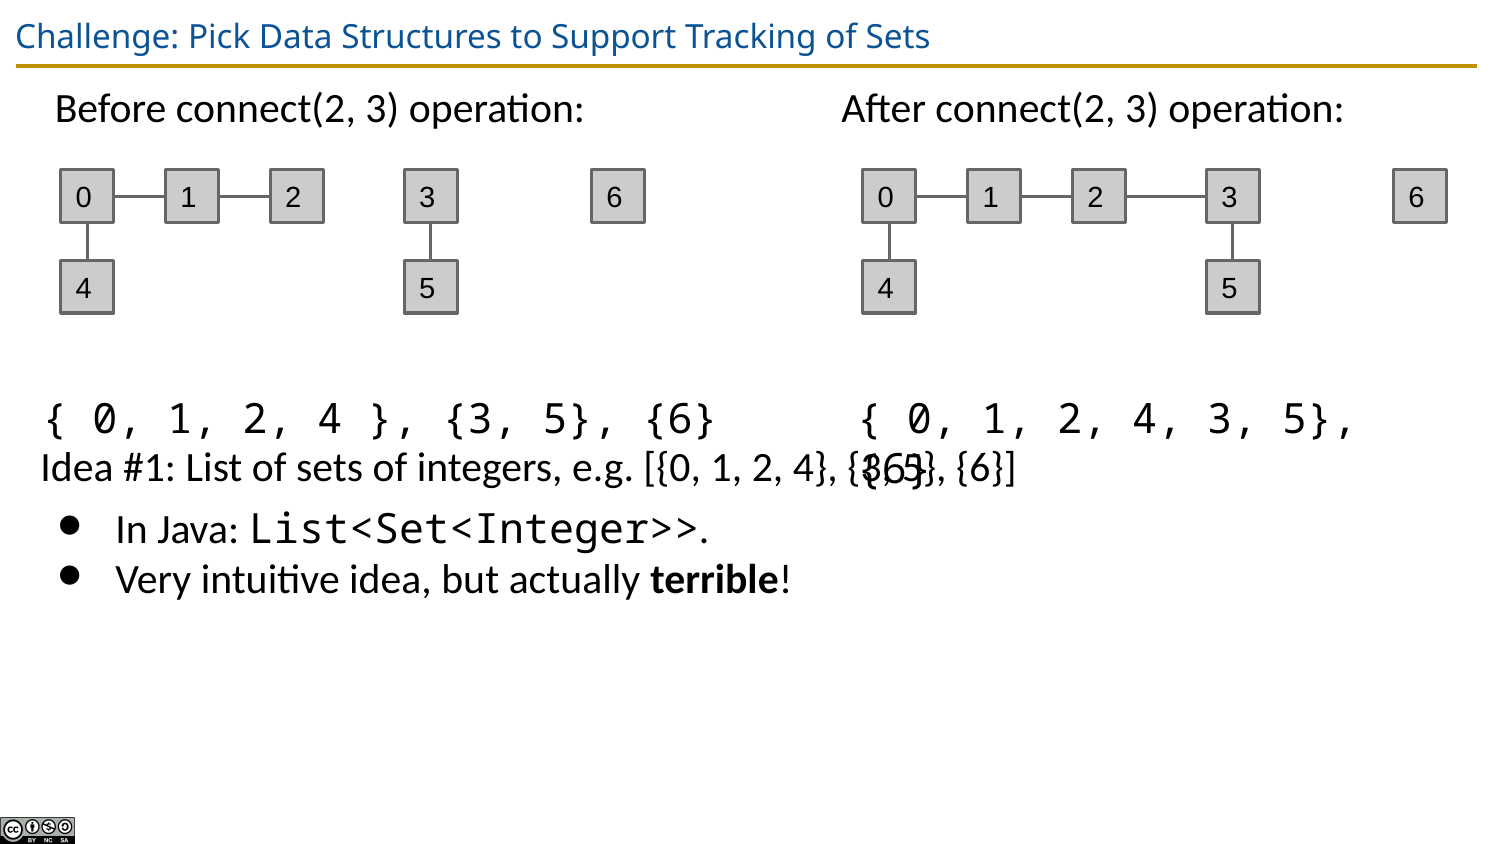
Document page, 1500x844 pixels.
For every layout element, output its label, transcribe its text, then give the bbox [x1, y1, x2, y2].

text_box 2 [1072, 169, 1126, 223]
picture [0, 817, 75, 844]
text_box 1 [165, 169, 219, 223]
text_box 2 [270, 169, 324, 223]
text_box 1 [967, 169, 1021, 223]
text_box 4 [60, 260, 114, 314]
text_box 0 [862, 169, 916, 223]
text_box 5 [1206, 260, 1260, 314]
text_box { 0, 1, 2, 4 }, {3, 5}, {6} [27, 376, 755, 424]
text_box 3 [1206, 169, 1260, 223]
text_box 0 [60, 169, 114, 223]
text_box Before connect(2, 3) operation: After connect(2, 3) operation: [39, 66, 1425, 167]
text_box 6 [591, 169, 645, 223]
text_box 6 [1393, 169, 1447, 223]
title Challenge: Pick Data Structures to Support Tracking of Sets [0, 0, 1398, 65]
text_box 3 [404, 169, 458, 223]
text_box { 0, 1, 2, 4, 3, 5}, {6} [841, 376, 1465, 424]
text_box Idea #1: List of sets of integers, e.g. [{0, 1, 2, 4}, {3, 5}, {6}] In Java: List<Set<Integer>>. Very intuitive idea, but actually terrible! [25, 424, 1465, 818]
text_box 4 [862, 260, 916, 314]
text_box 5 [404, 260, 458, 314]
